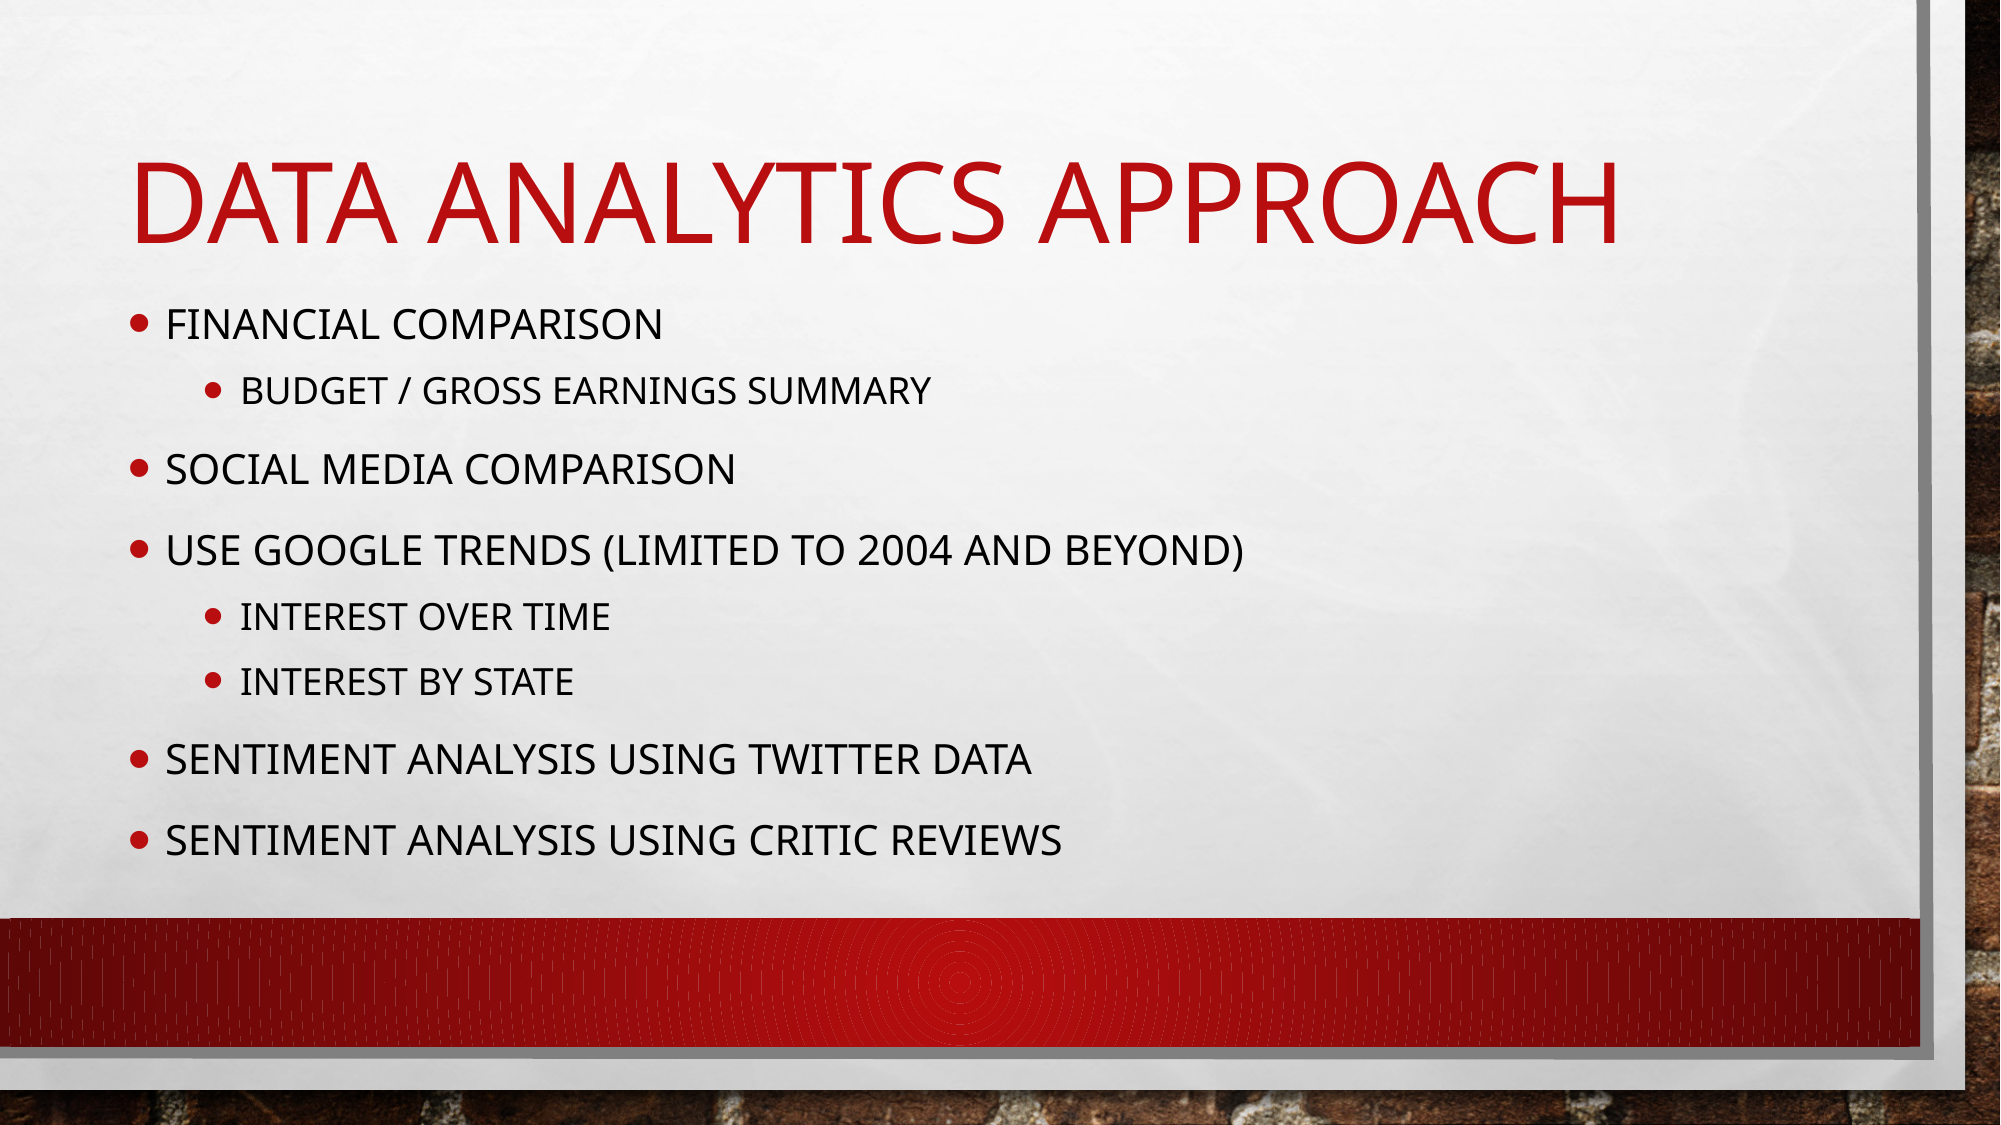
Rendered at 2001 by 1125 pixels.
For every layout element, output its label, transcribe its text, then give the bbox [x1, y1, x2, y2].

list financial comparison Budget / gross earnings summary Social Media Comparison Use google trends (limited to 2004 and beyond) interest over time Interest by state Sentiment Analysis using Twitter data Sentiment analysis using critic reviews [112, 270, 1818, 882]
title Data Analytics Approach [112, 112, 1818, 270]
picture [0, 0, 2000, 1125]
